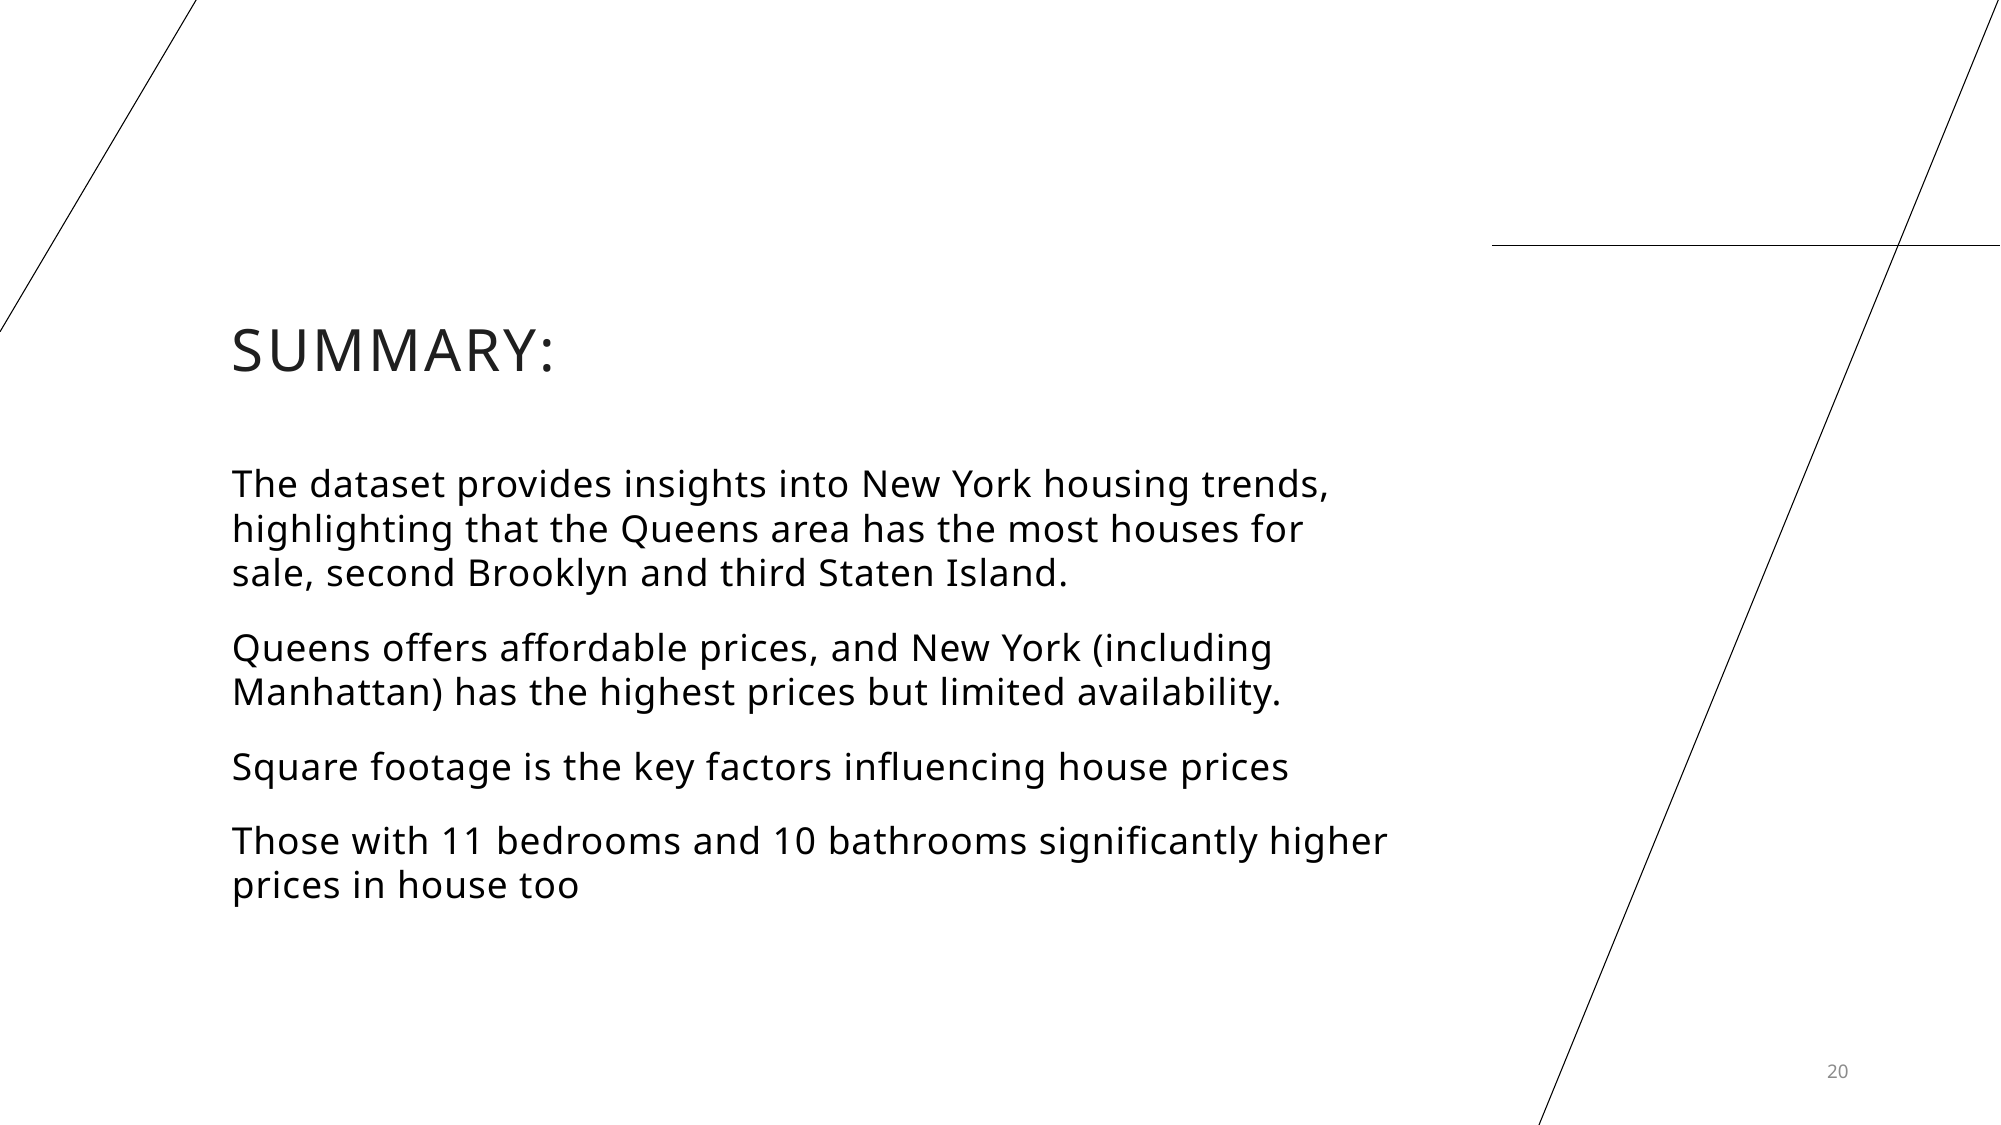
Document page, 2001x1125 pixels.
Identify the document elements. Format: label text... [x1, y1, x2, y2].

slide_number 20 [1701, 1042, 1864, 1103]
list The dataset provides insights into New York housing trends, highlighting that the Queens area has the most houses for sale, second Brooklyn and third Staten Island. Queens offers affordable prices, and New York (including Manhattan) has the highest prices but limited availability. Square footage is the key factors influencing house prices Those with 11 bedrooms and 10 bathrooms significantly higher prices in house too [216, 453, 1413, 918]
title Summary: [216, 238, 1530, 392]
